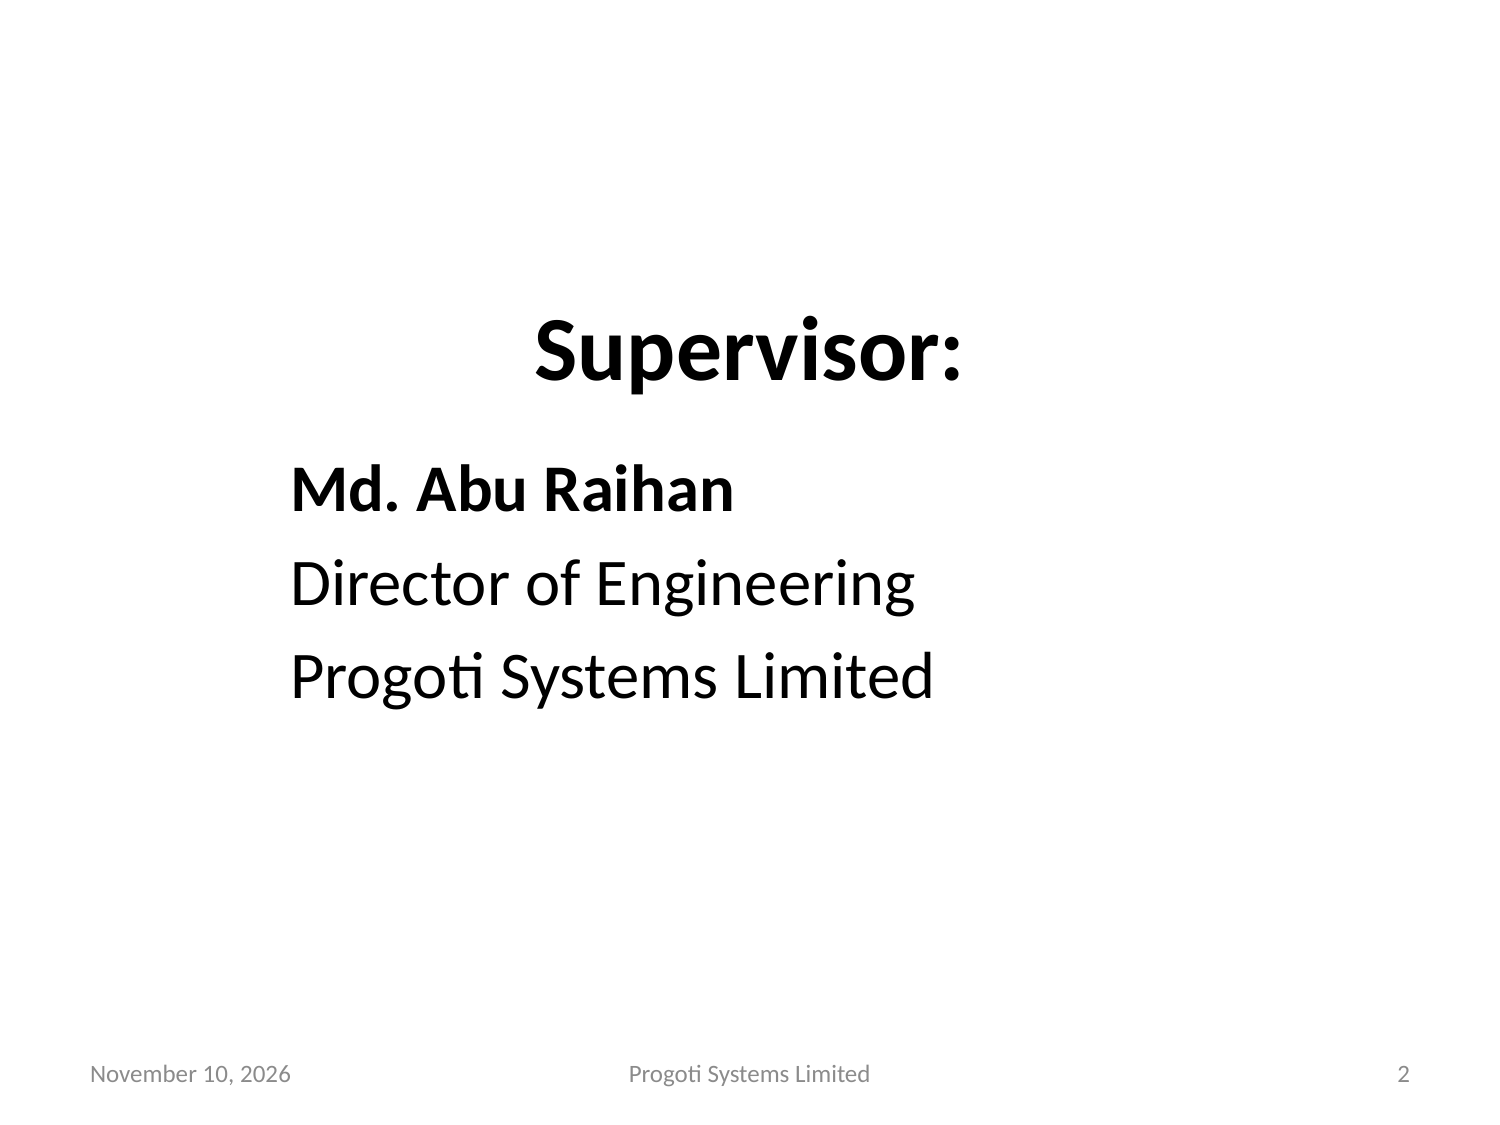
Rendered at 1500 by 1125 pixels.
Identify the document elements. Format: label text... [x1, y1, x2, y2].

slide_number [75, 1042, 425, 1103]
footer Progoti Systems Limited [512, 1042, 988, 1103]
list Md. Abu Raihan Director of Engineering Progoti Systems Limited [275, 437, 1425, 988]
slide_number 2 [1074, 1042, 1425, 1103]
title Supervisor: [112, 249, 1388, 438]
